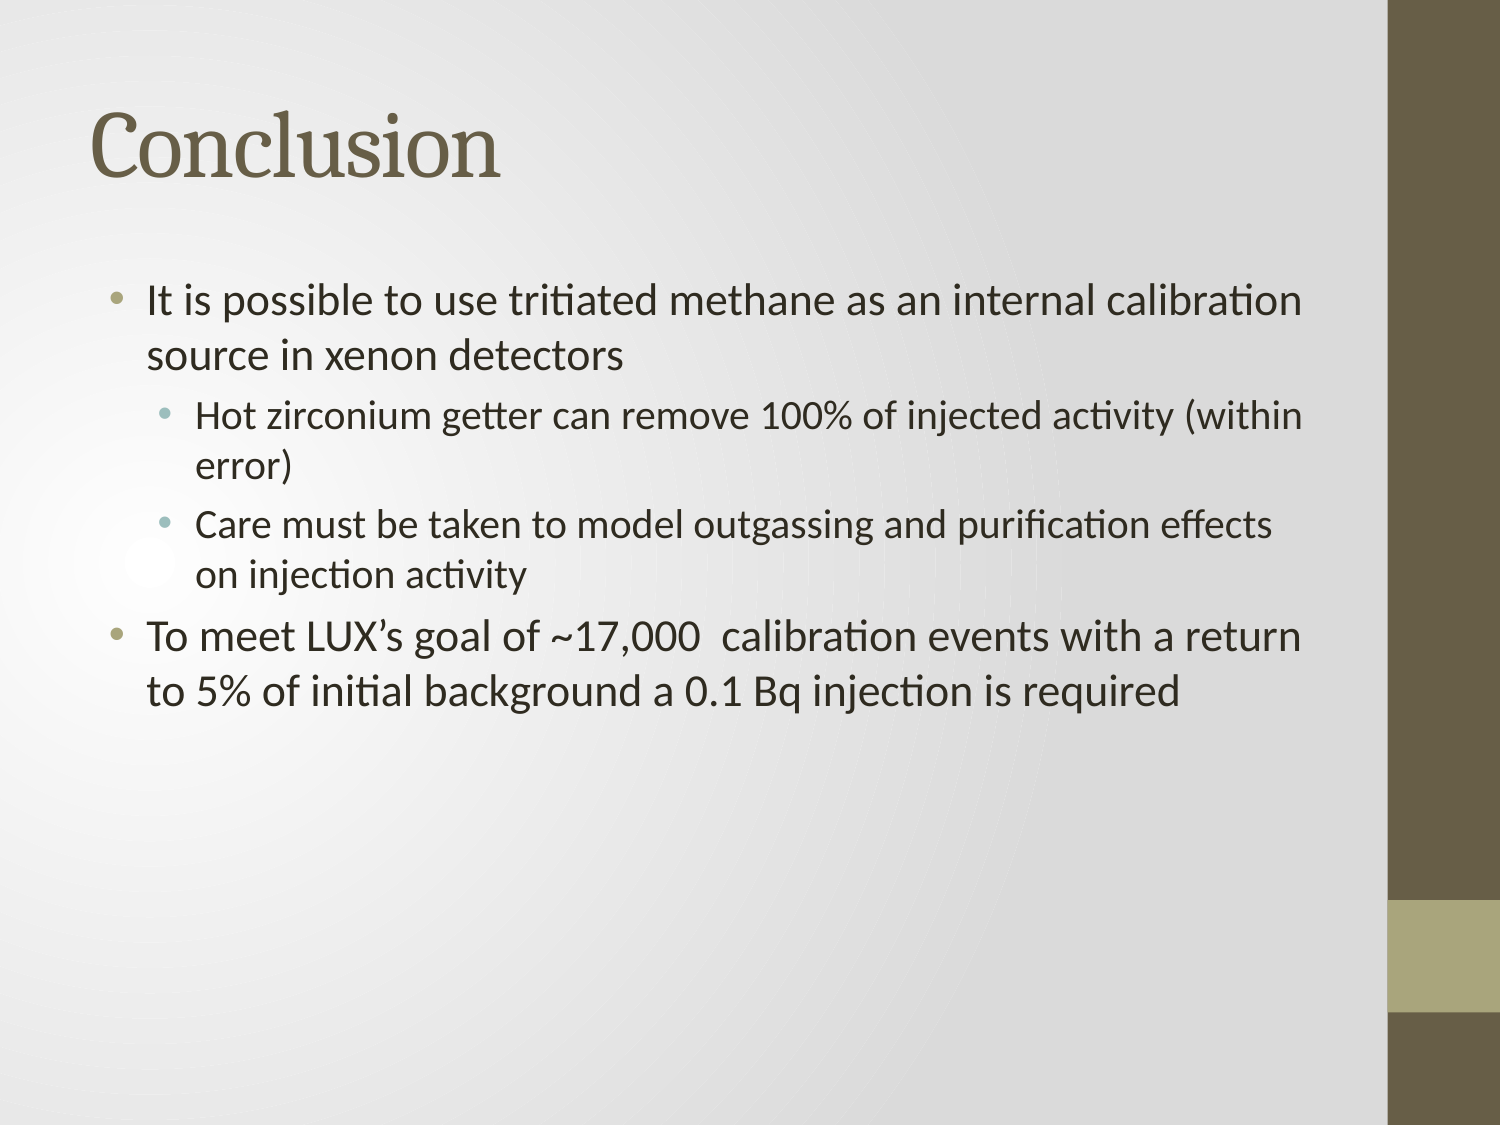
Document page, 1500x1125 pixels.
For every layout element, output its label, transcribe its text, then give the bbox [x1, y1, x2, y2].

list It is possible to use tritiated methane as an internal calibration source in xenon detectors Hot zirconium getter can remove 100% of injected activity (within error) Care must be taken to model outgassing and purification effects on injection activity To meet LUX’s goal of ~17,000 calibration events with a return to 5% of initial background a 0.1 Bq injection is required [75, 262, 1325, 1050]
title Conclusion [75, 45, 1325, 233]
